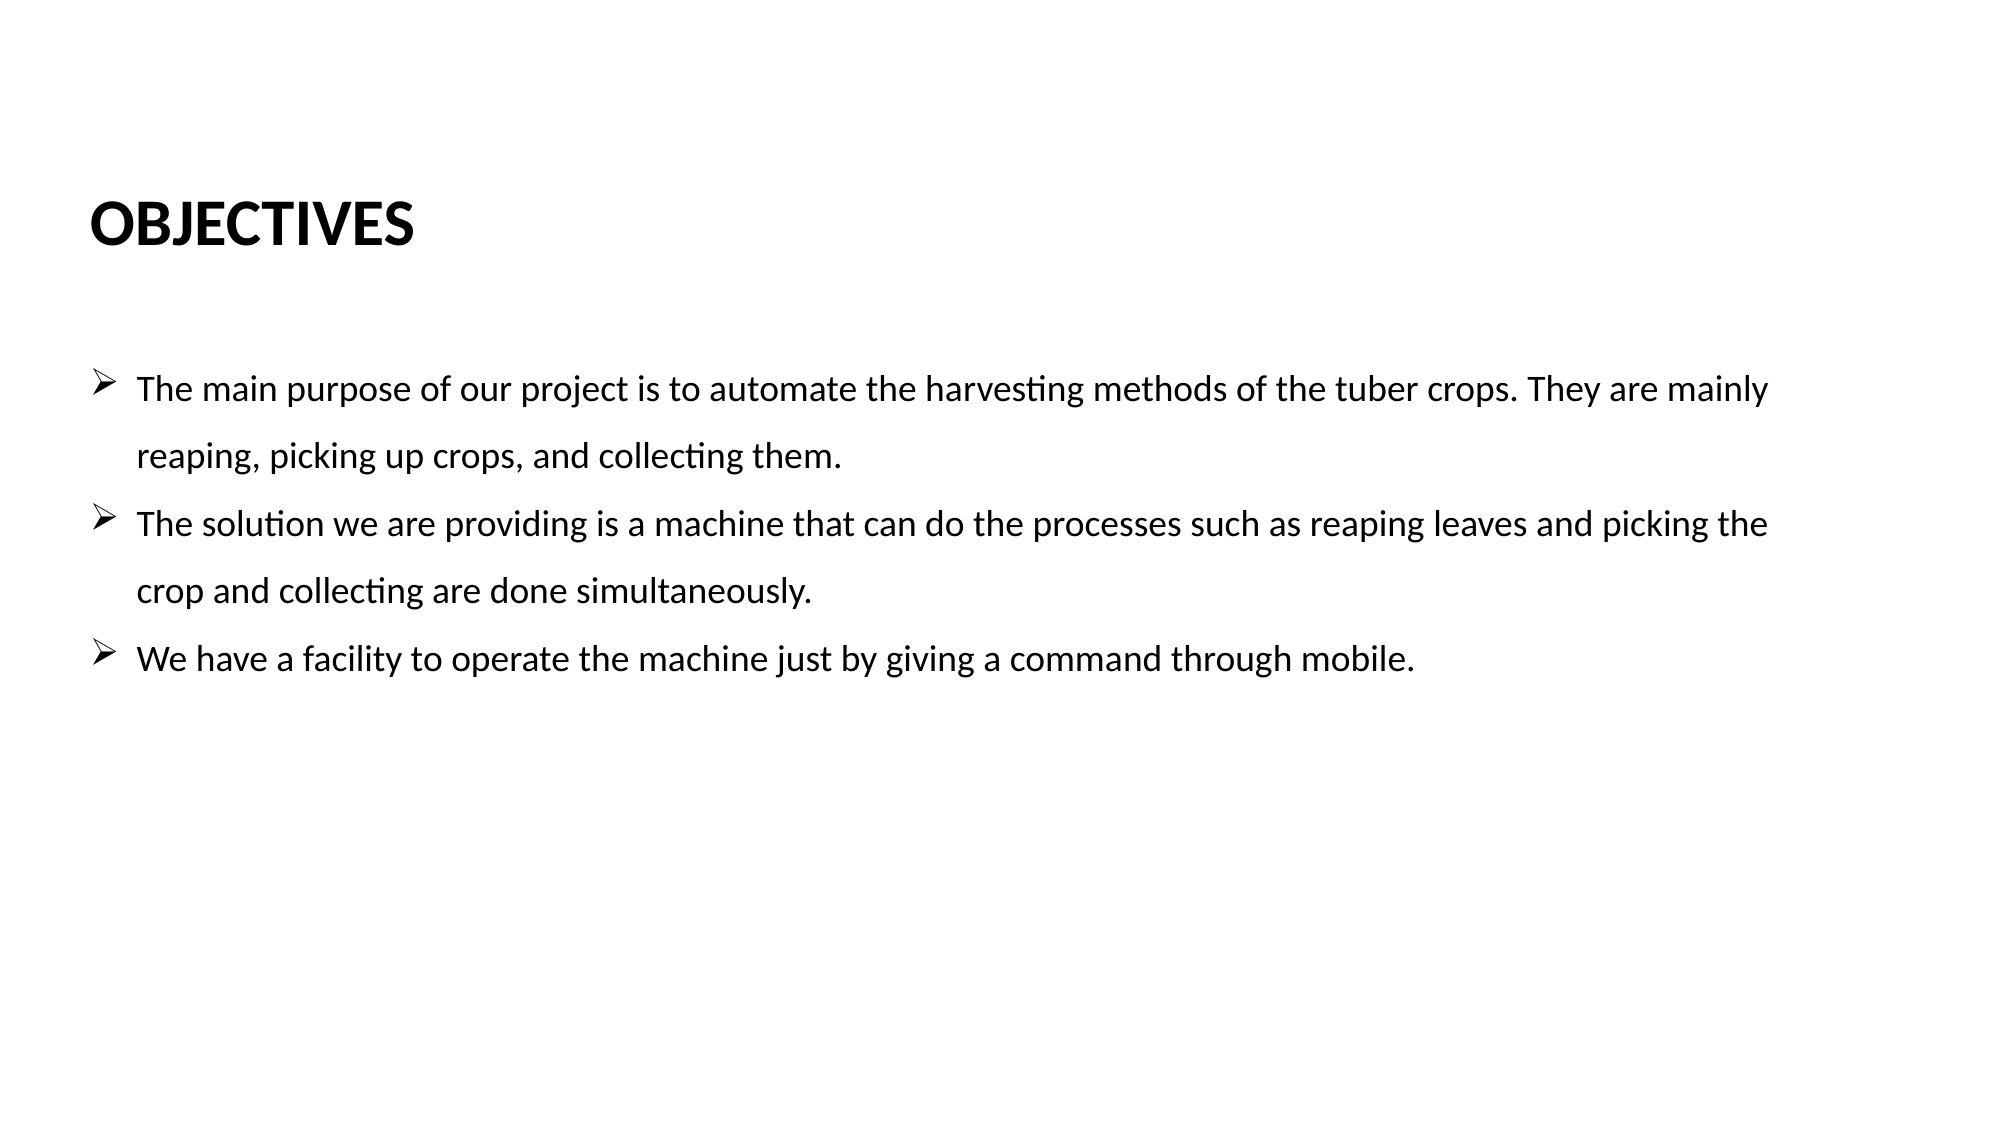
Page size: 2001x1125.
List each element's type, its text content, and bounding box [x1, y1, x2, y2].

text_box OBJECTIVES [75, 171, 817, 266]
text_box The main purpose of our project is to automate the harvesting methods of the tuber crops. They are mainly reaping, picking up crops, and collecting them. The solution we are providing is a machine that can do the processes such as reaping leaves and picking the crop and collecting are done simultaneously. We have a facility to operate the machine just by giving a command through mobile. [75, 334, 1849, 687]
